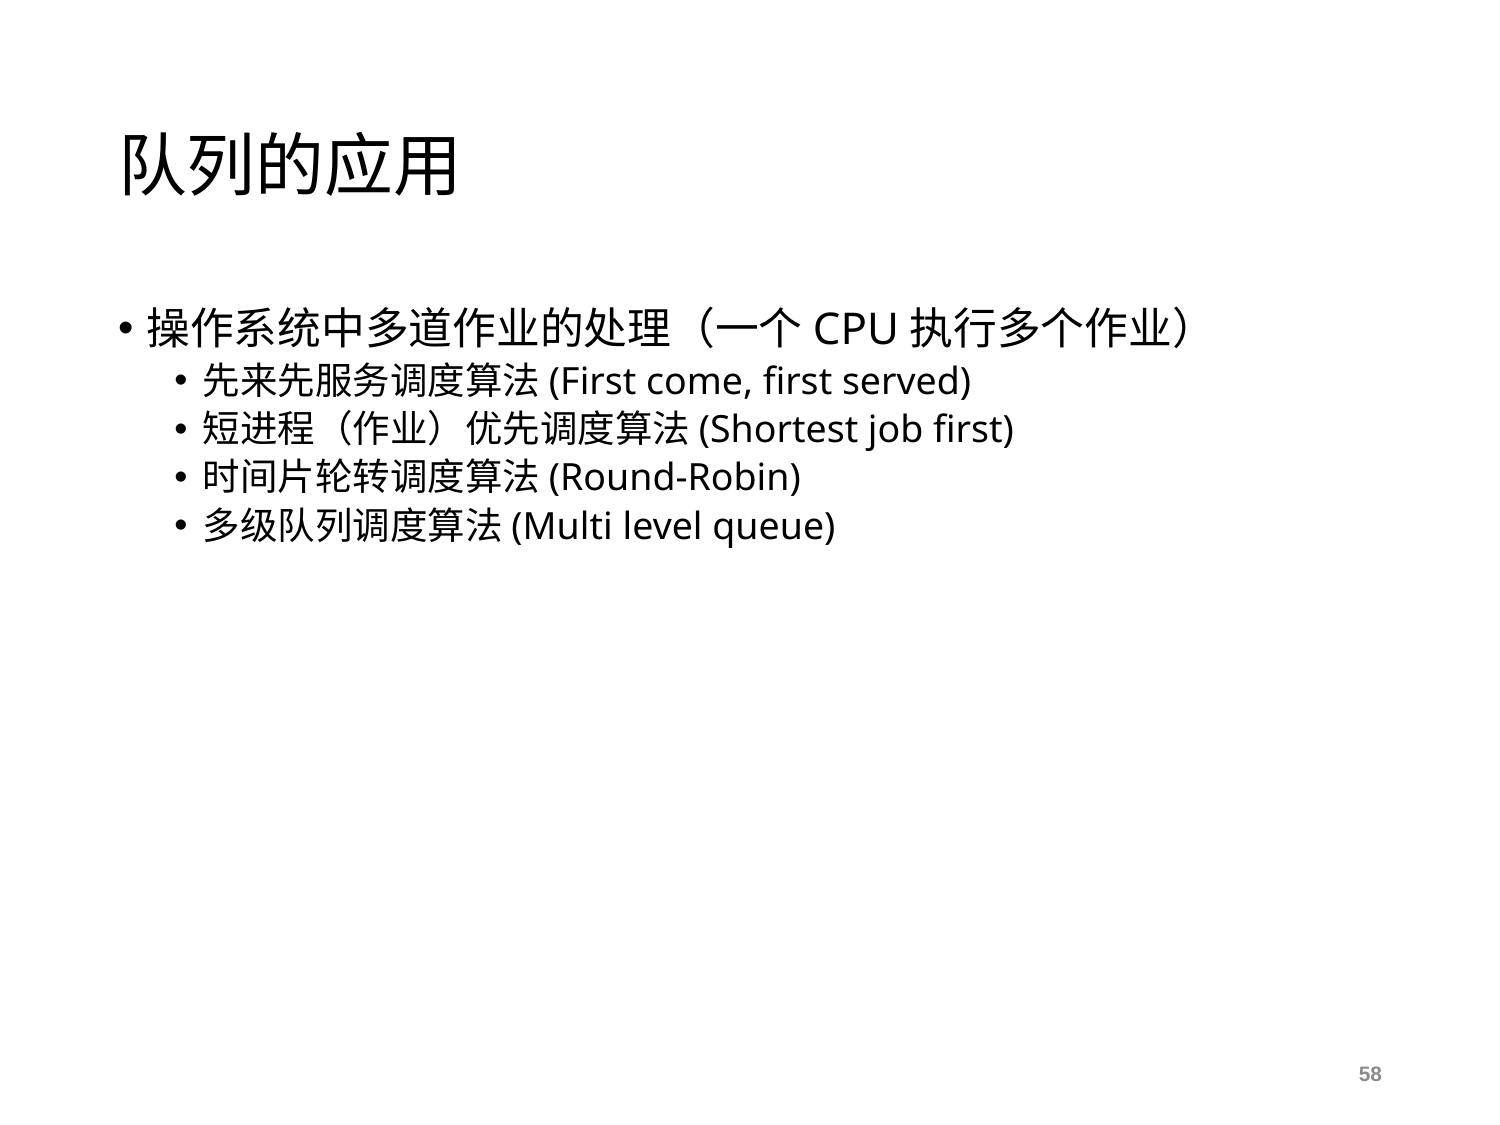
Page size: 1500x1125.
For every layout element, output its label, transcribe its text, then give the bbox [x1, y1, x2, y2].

title 队列的应用 [103, 59, 1397, 278]
slide_number 58 [1059, 1042, 1397, 1103]
list 操作系统中多道作业的处理（一个CPU执行多个作业） 先来先服务调度算法(First come, first served) 短进程（作业）优先调度算法(Shortest job first) 时间片轮转调度算法(Round-Robin) 多级队列调度算法(Multi level queue) [103, 299, 1397, 1014]
